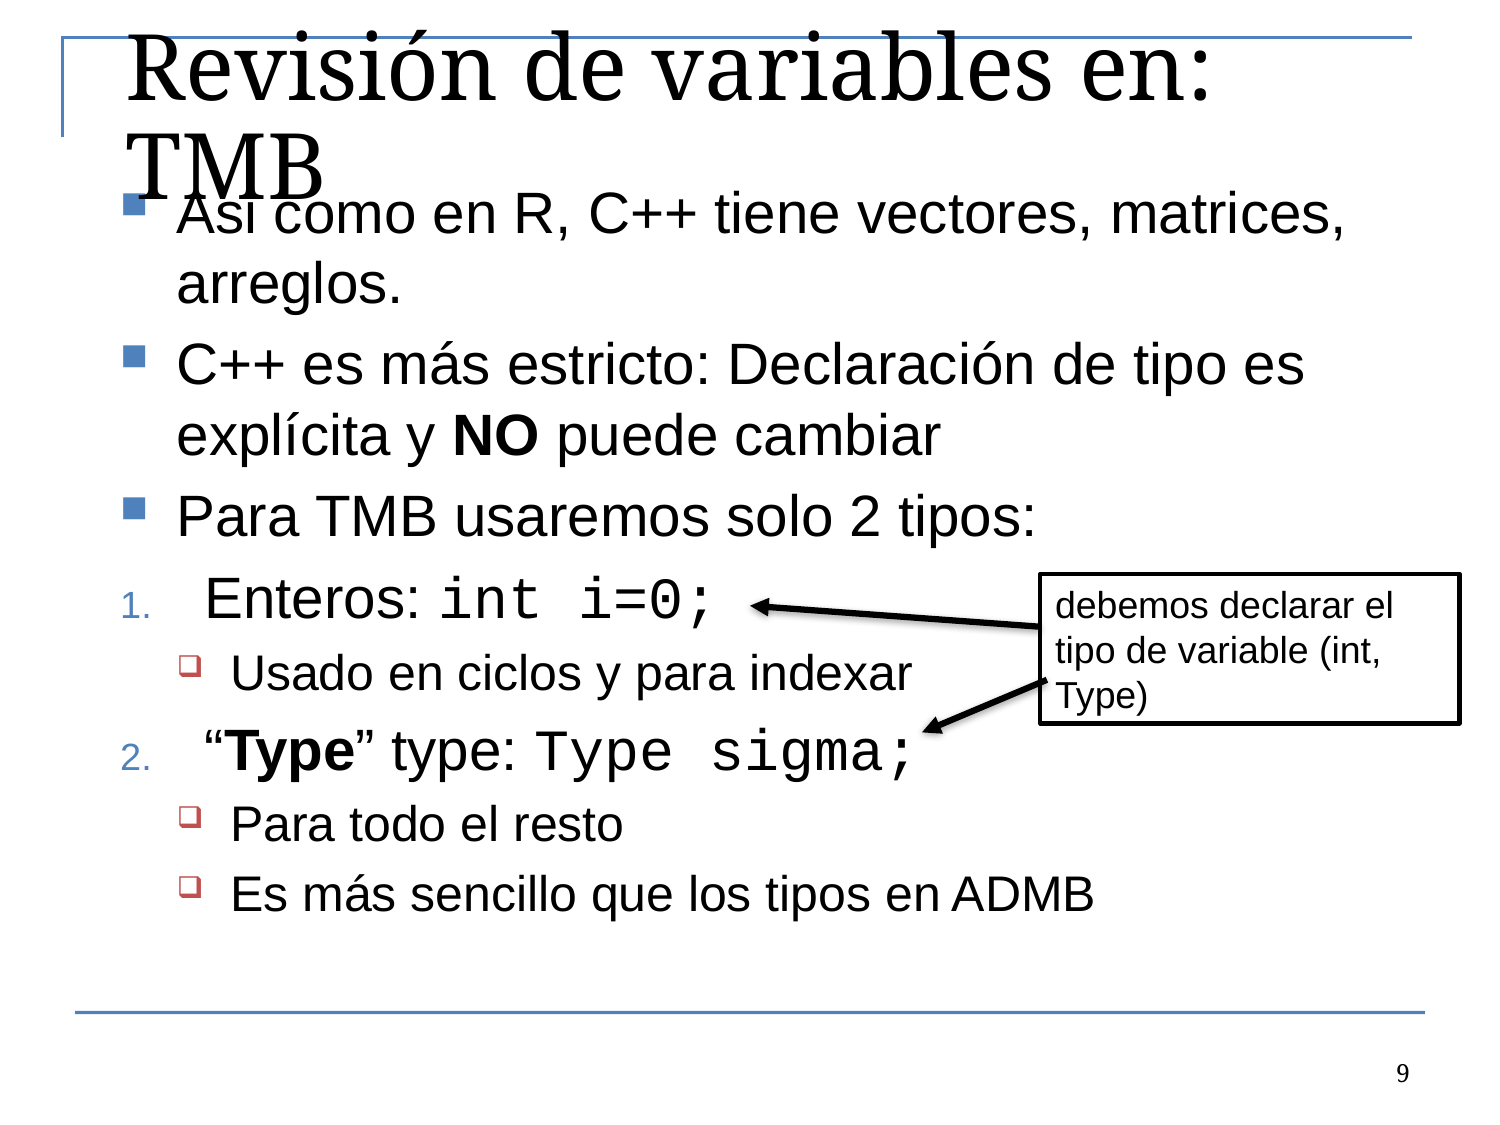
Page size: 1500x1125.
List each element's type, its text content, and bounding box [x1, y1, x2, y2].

text_box debemos declarar el tipo de variable (int, Type) [1038, 572, 1462, 726]
list Asi como en R, C++ tiene vectores, matrices, arreglos. C++ es más estricto: Declaración de tipo es explícita y NO puede cambiar Para TMB usaremos solo 2 tipos: Enteros: int i=0; Usado en ciclos y para indexar “Type” type: Type sigma; Para todo el resto Es más sencillo que los tipos en ADMB [105, 167, 1397, 964]
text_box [921, 679, 1048, 733]
text_box Revisión de variables en: TMB [110, 11, 1404, 230]
slide_number 9 [1074, 1023, 1426, 1100]
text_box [749, 605, 1041, 627]
